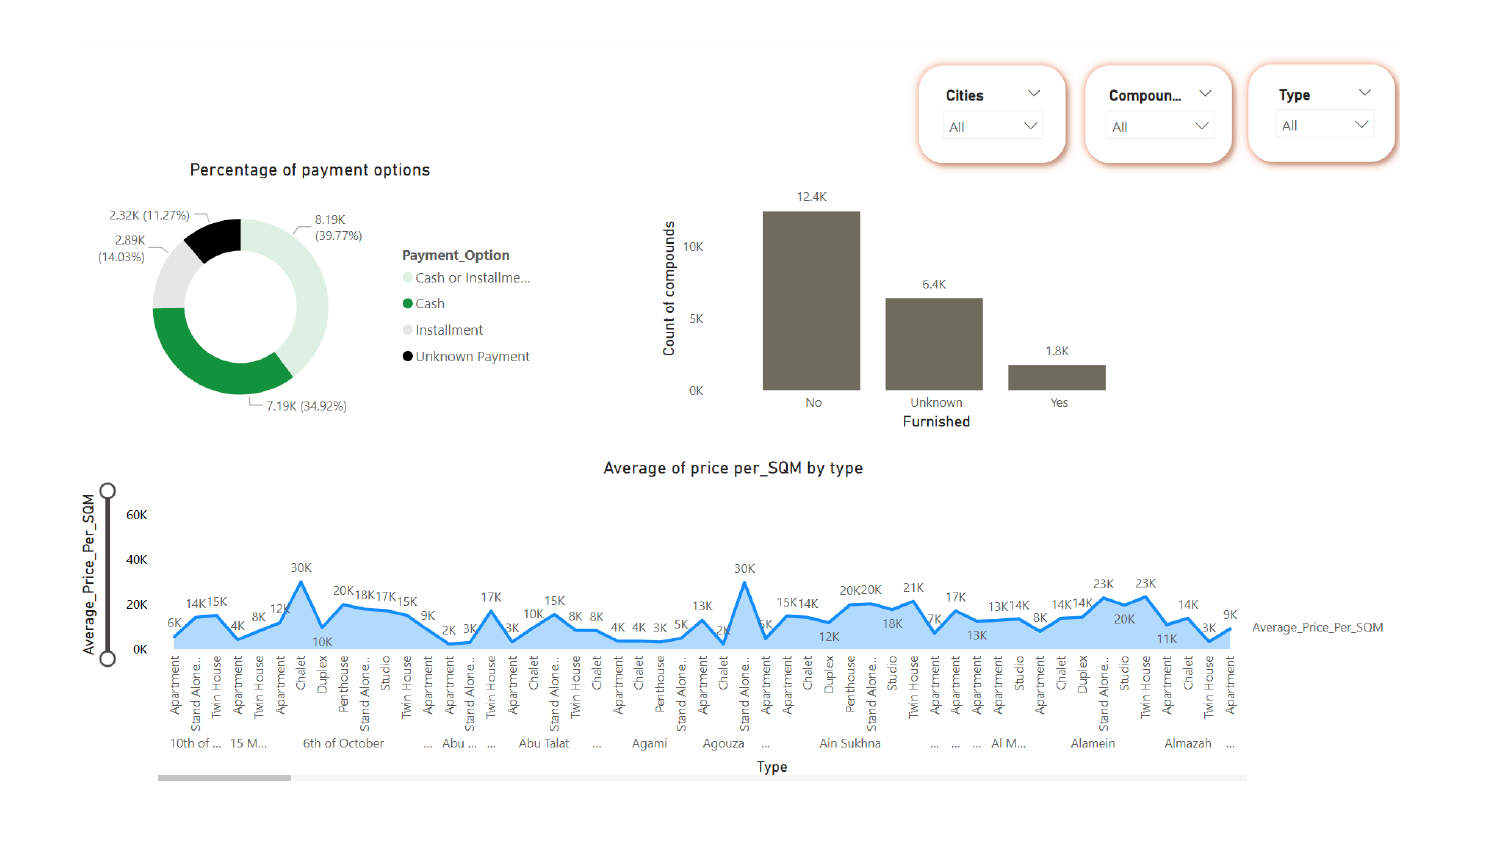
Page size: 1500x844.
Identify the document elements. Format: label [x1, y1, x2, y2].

picture [76, 45, 1400, 782]
